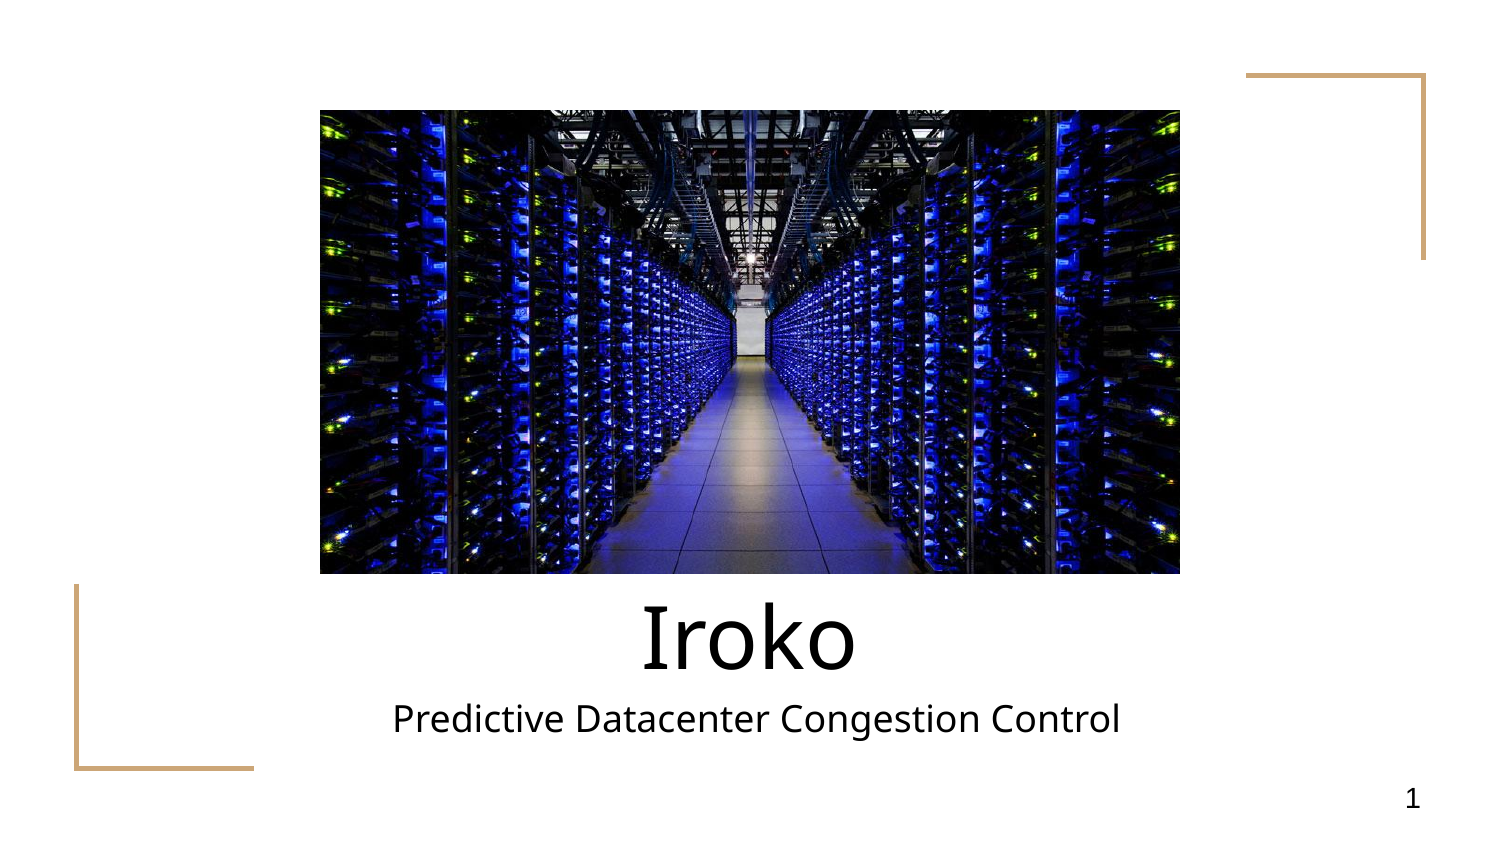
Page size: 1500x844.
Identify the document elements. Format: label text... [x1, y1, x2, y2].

slide_number ‹#› [1389, 764, 1480, 830]
picture [319, 110, 1181, 574]
subtitle Predictive Datacenter Congestion Control [377, 673, 1238, 782]
title Iroko [472, 583, 1028, 673]
